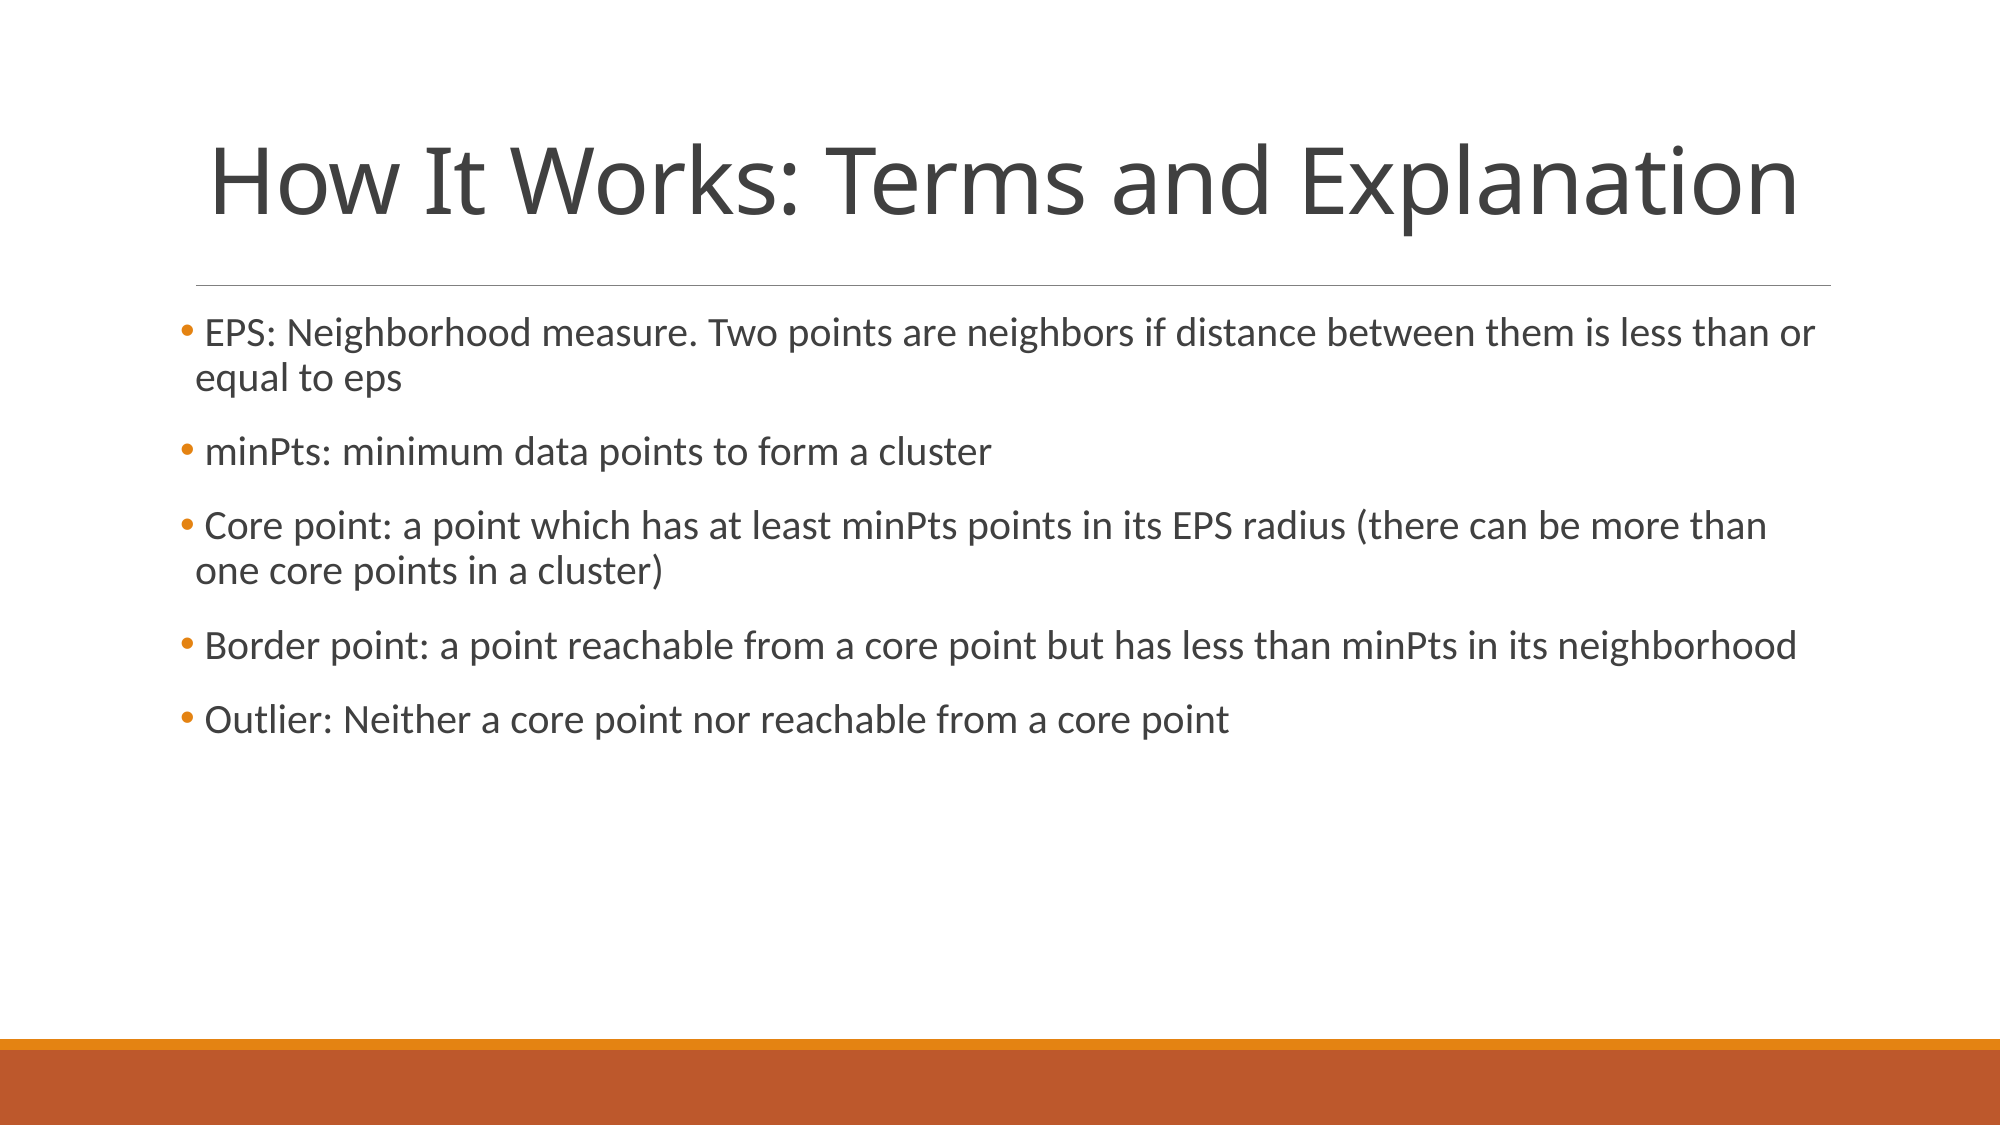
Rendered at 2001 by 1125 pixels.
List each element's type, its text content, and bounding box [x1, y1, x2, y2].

list EPS: Neighborhood measure. Two points are neighbors if distance between them is less than or equal to eps minPts: minimum data points to form a cluster Core point: a point which has at least minPts points in its EPS radius (there can be more than one core points in a cluster) Border point: a point reachable from a core point but has less than minPts in its neighborhood Outlier: Neither a core point nor reachable from a core point [180, 302, 1830, 963]
title How It Works: Terms and Explanation [180, 47, 1830, 242]
